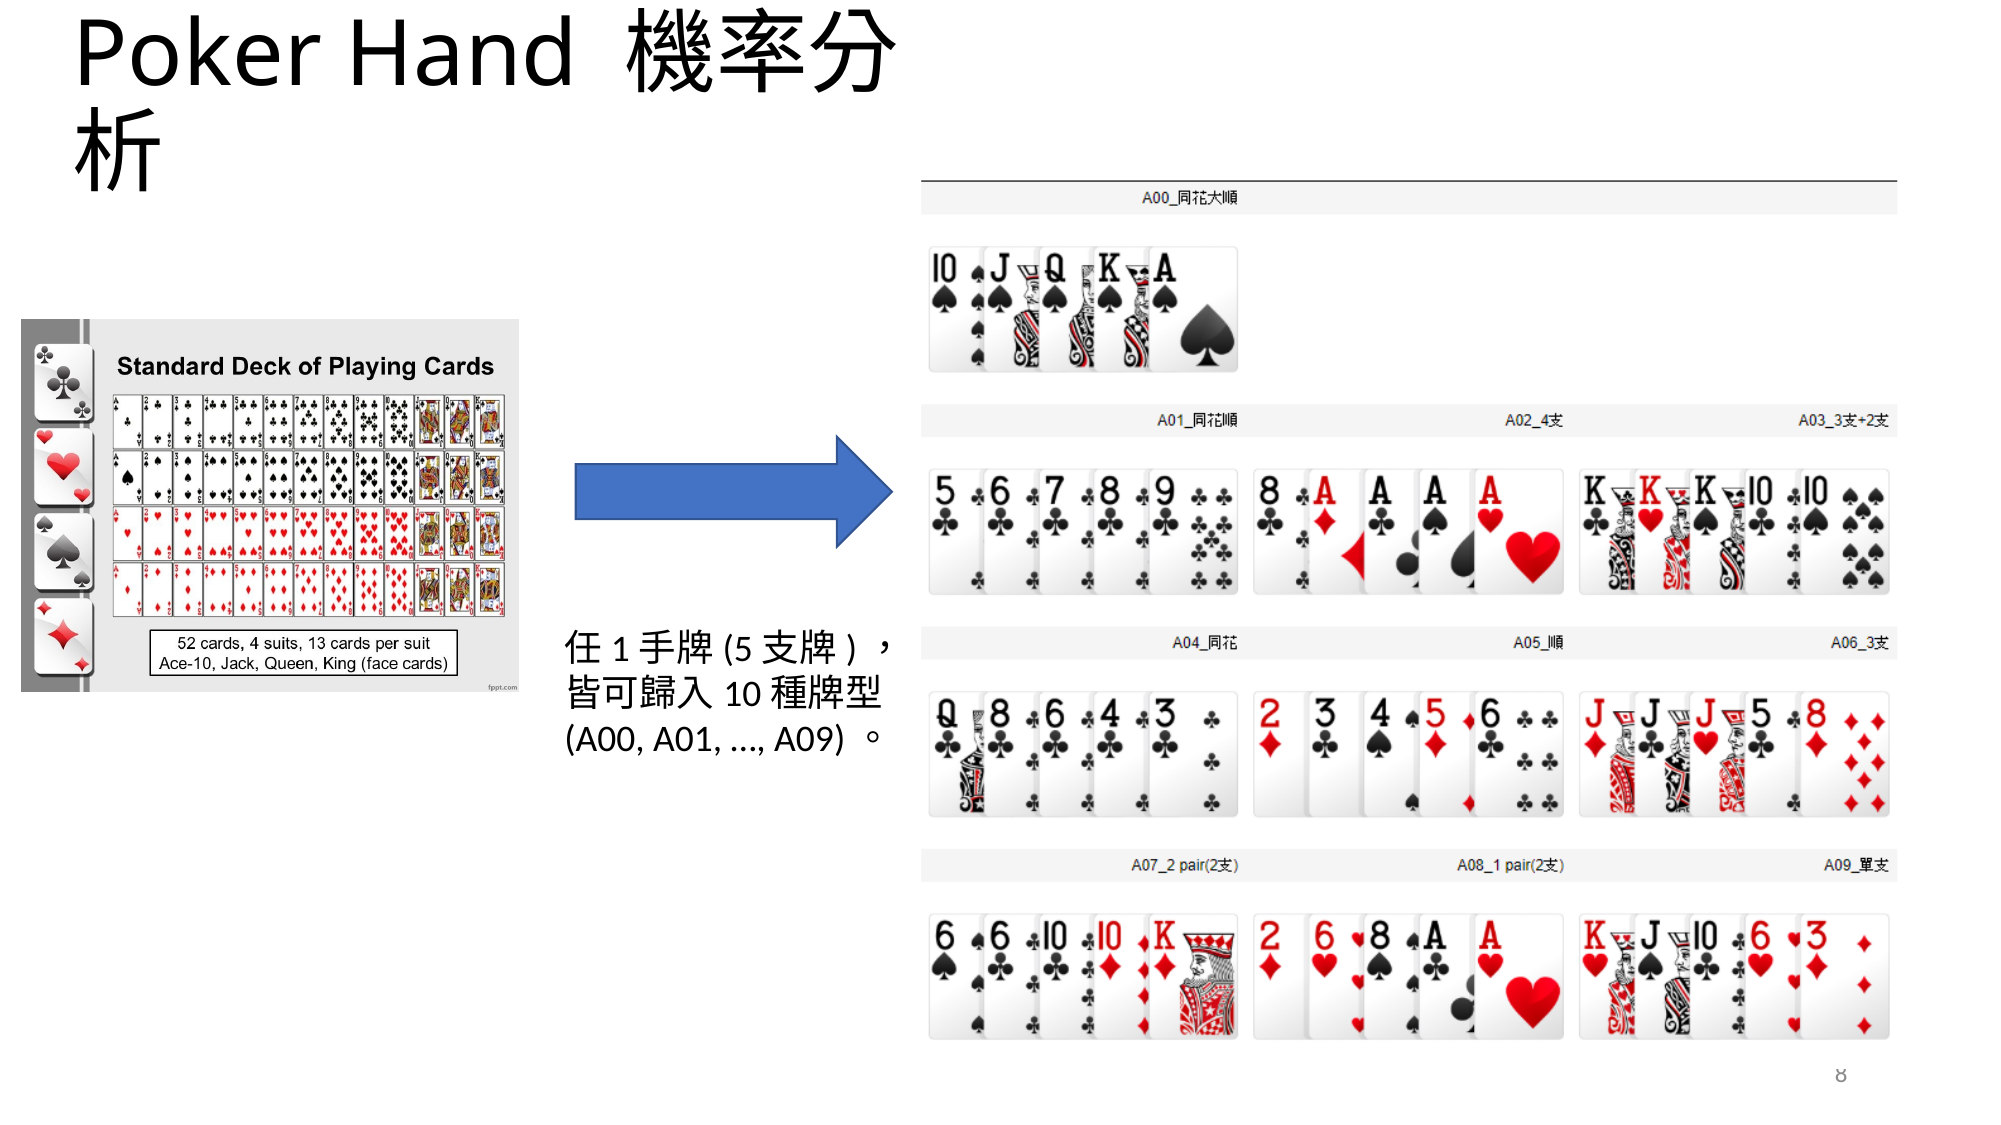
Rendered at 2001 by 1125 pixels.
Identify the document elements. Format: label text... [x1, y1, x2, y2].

text_box 任1手牌(5支牌)， 皆可歸入10種牌型 (A00, A01, …, A09)。 [549, 616, 919, 766]
picture [20, 319, 519, 692]
text_box [574, 434, 894, 550]
title Poker Hand 機率分析 [57, 21, 918, 189]
picture [920, 173, 1915, 1069]
slide_number 8 [1412, 1069, 1863, 1103]
